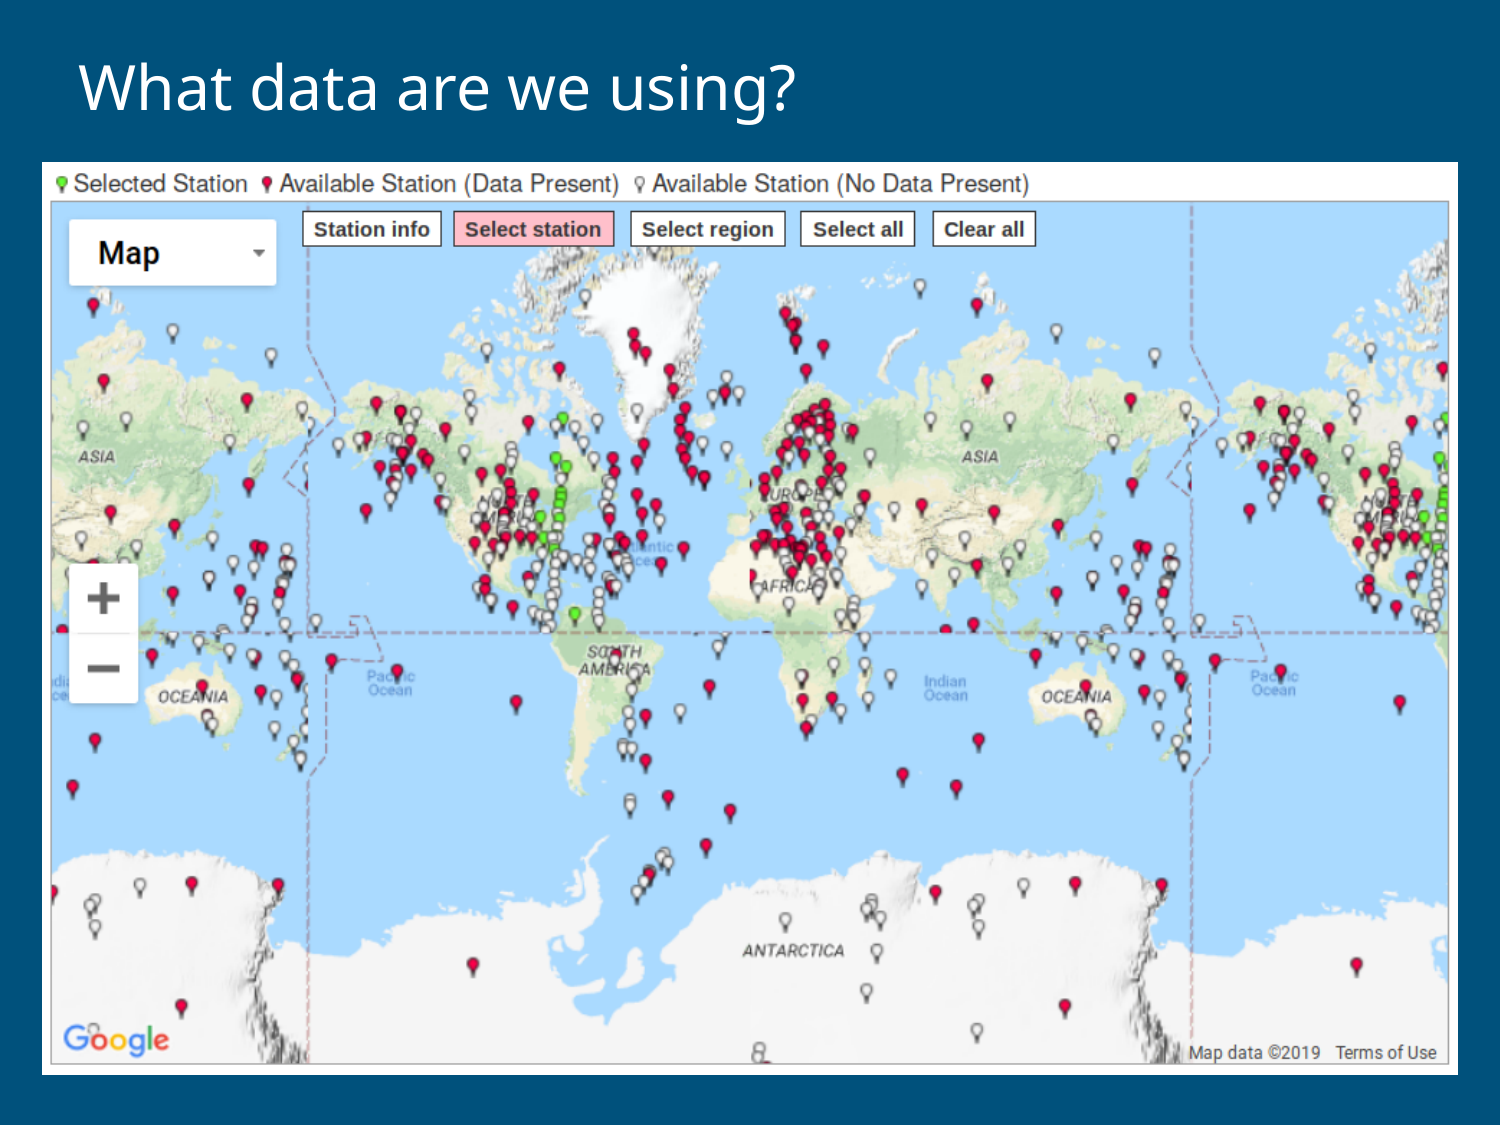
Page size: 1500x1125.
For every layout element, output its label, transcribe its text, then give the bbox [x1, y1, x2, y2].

picture [43, 163, 1457, 1074]
title What data are we using? [63, 0, 1437, 138]
